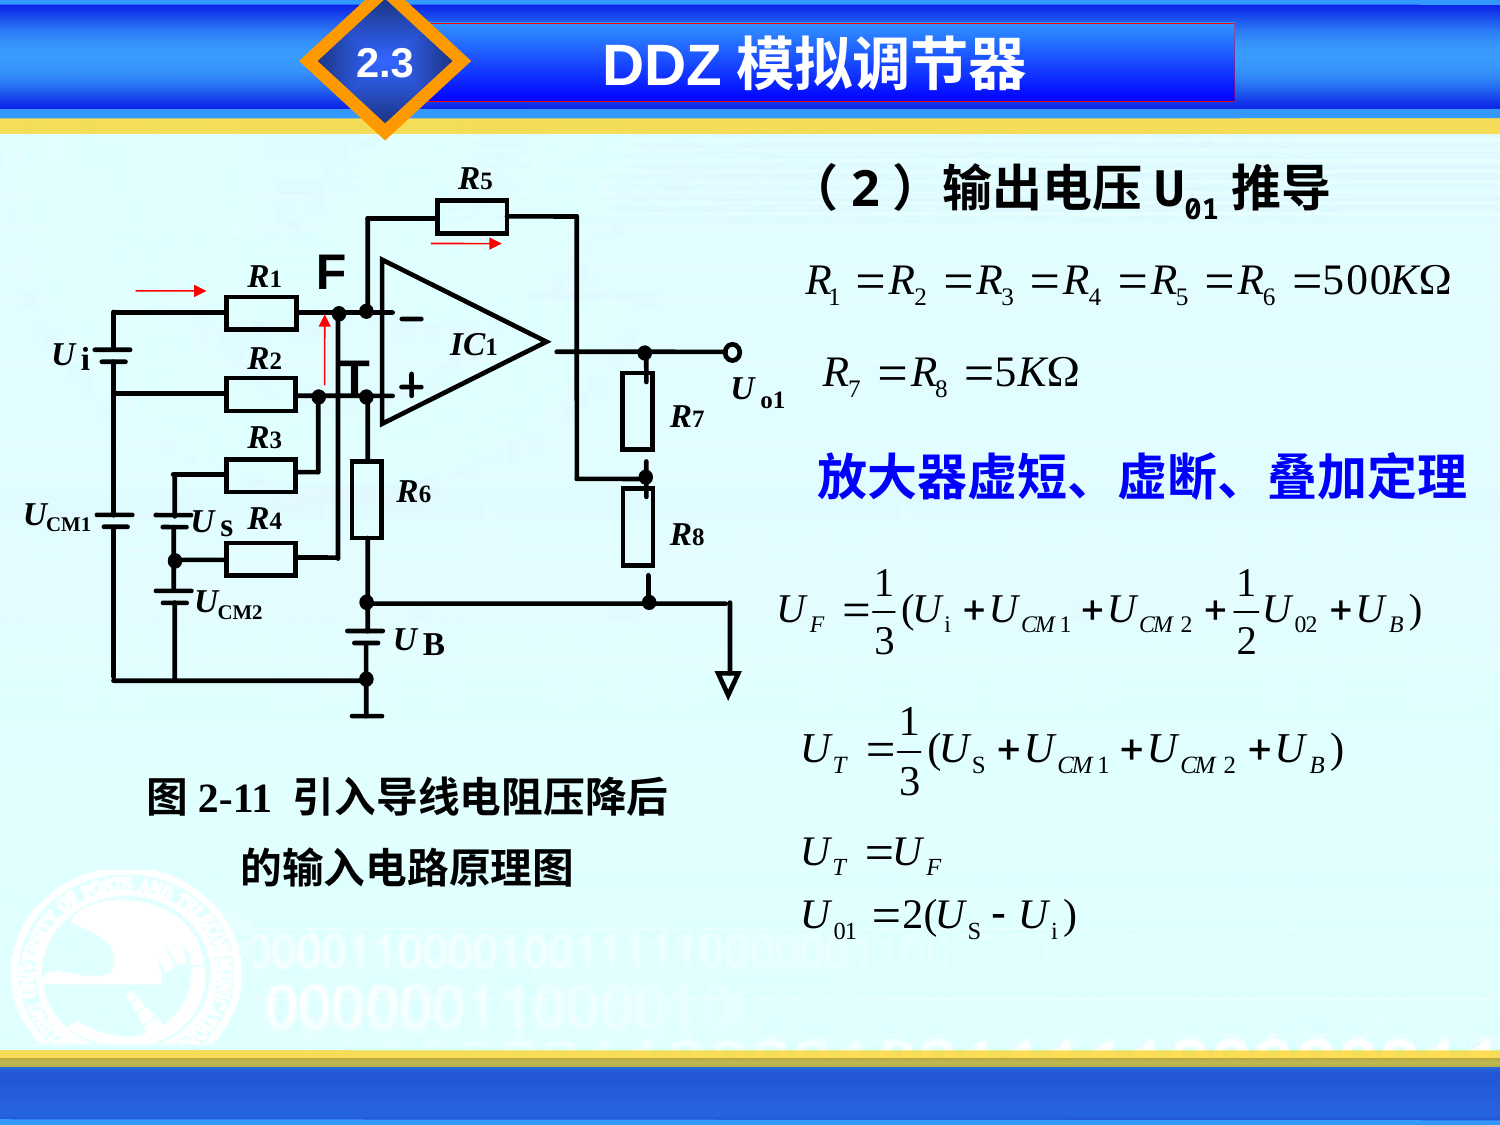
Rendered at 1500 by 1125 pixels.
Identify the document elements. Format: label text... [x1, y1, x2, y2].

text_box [0, 148, 816, 905]
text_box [814, 342, 1087, 409]
picture [403, 5, 1500, 109]
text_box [773, 557, 1430, 664]
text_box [797, 823, 1084, 950]
text_box 2.3 [308, 0, 462, 132]
picture [0, 1067, 1500, 1120]
text_box 放大器虚短、虚断、叠加定理 [820, 437, 1500, 513]
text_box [797, 251, 1459, 317]
text_box DDZ模拟调节器 [419, 22, 1235, 102]
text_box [797, 694, 1353, 806]
text_box （2）输出电压U01推导 [817, 149, 1388, 233]
picture [0, 5, 367, 109]
